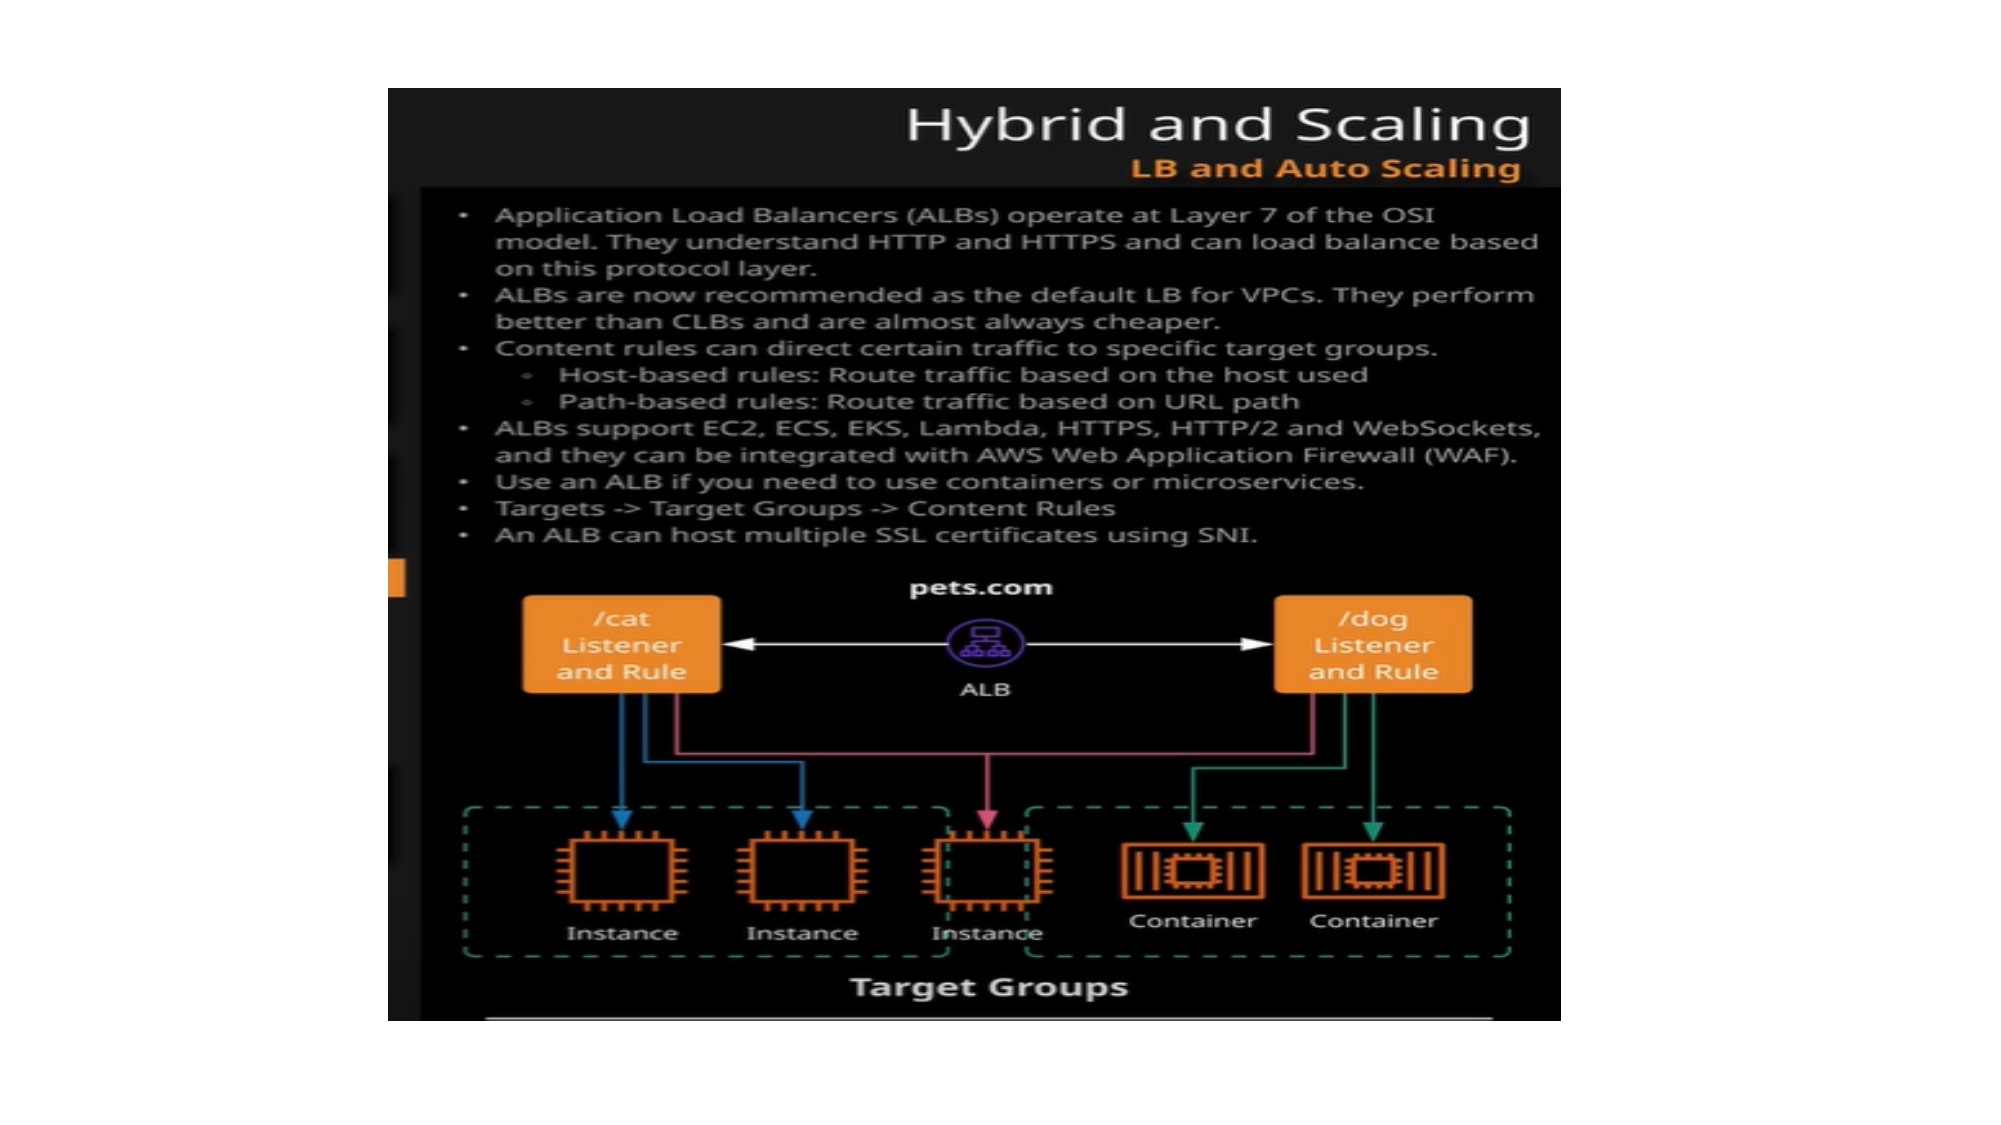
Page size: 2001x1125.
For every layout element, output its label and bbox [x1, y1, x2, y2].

picture [388, 88, 1561, 1021]
